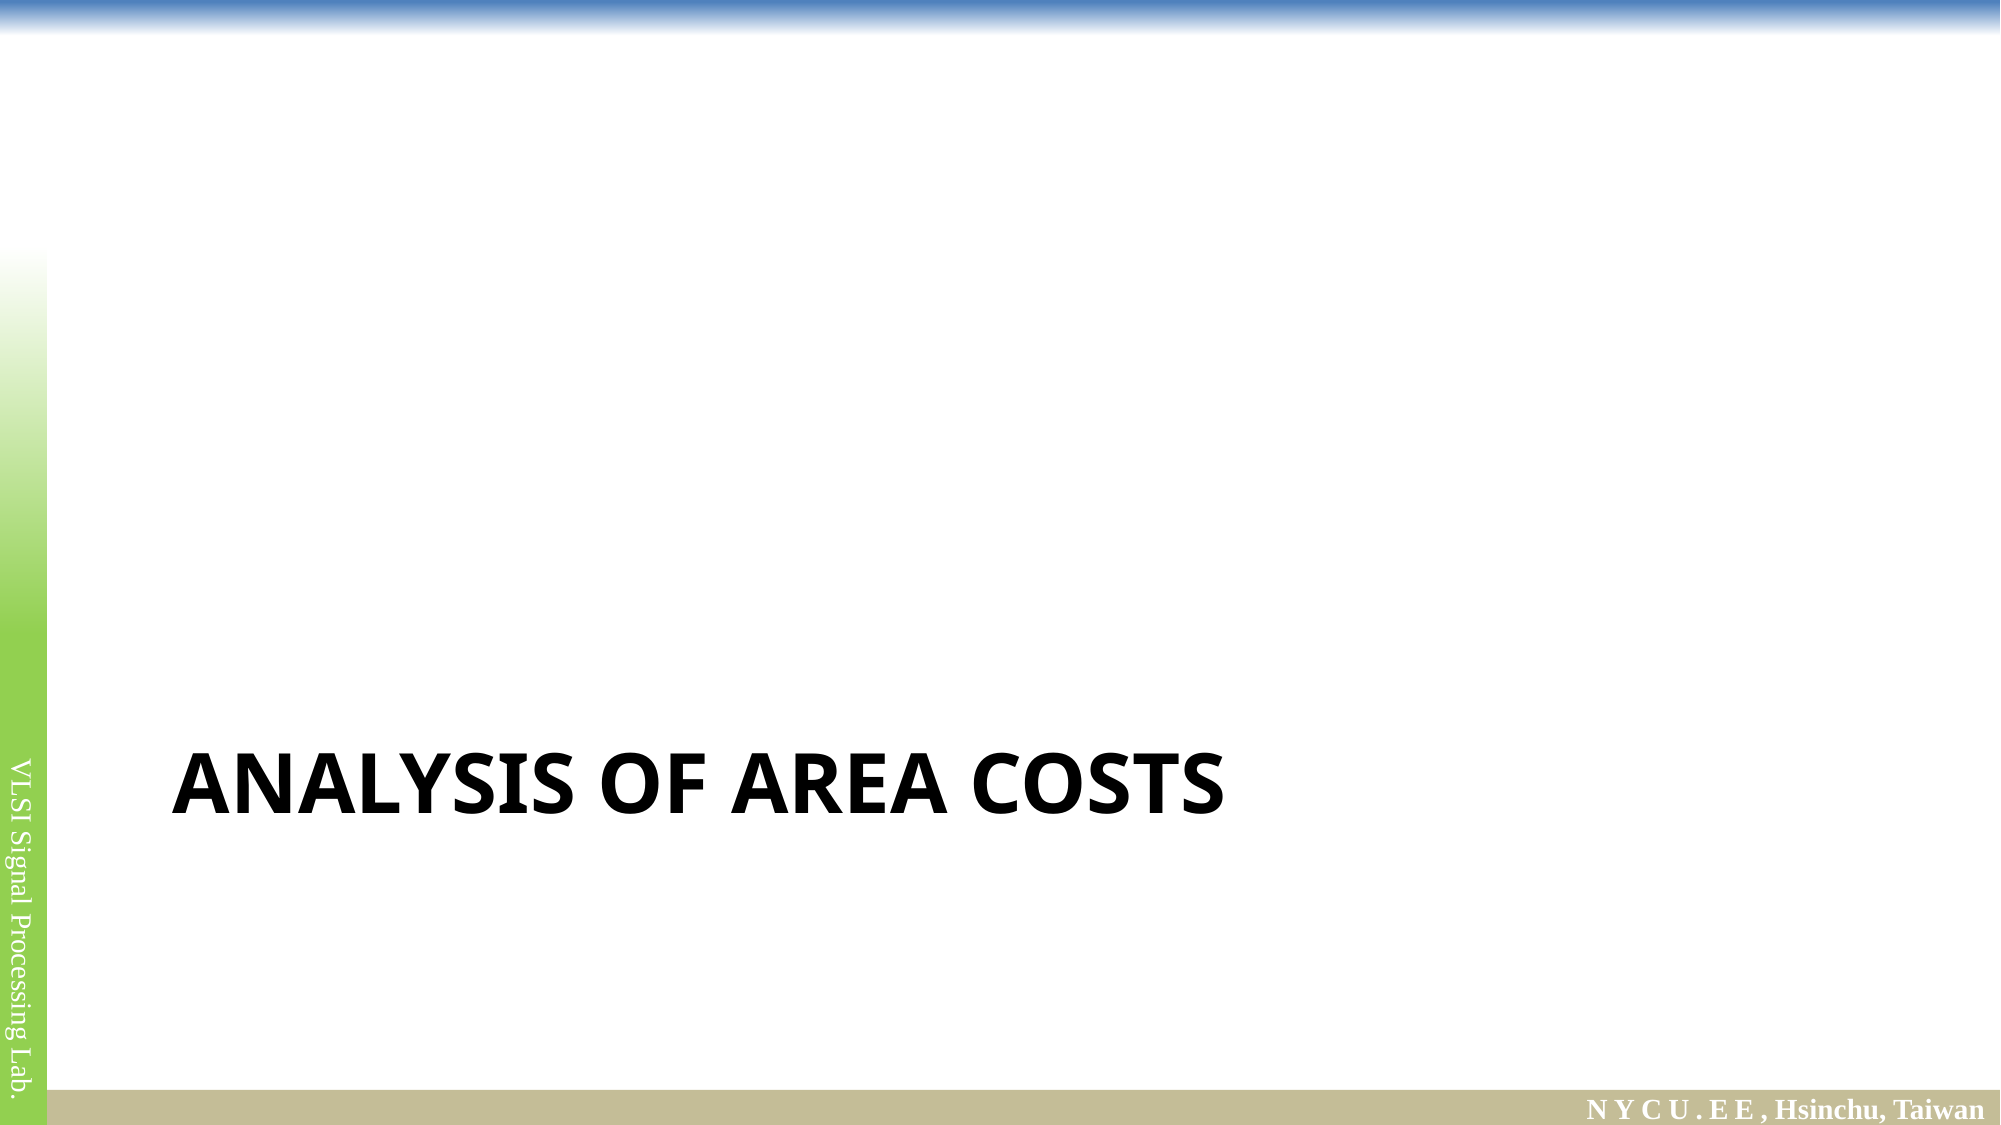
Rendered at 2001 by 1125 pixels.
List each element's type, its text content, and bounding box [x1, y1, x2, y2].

title Analysis of Area costs [157, 722, 1859, 947]
